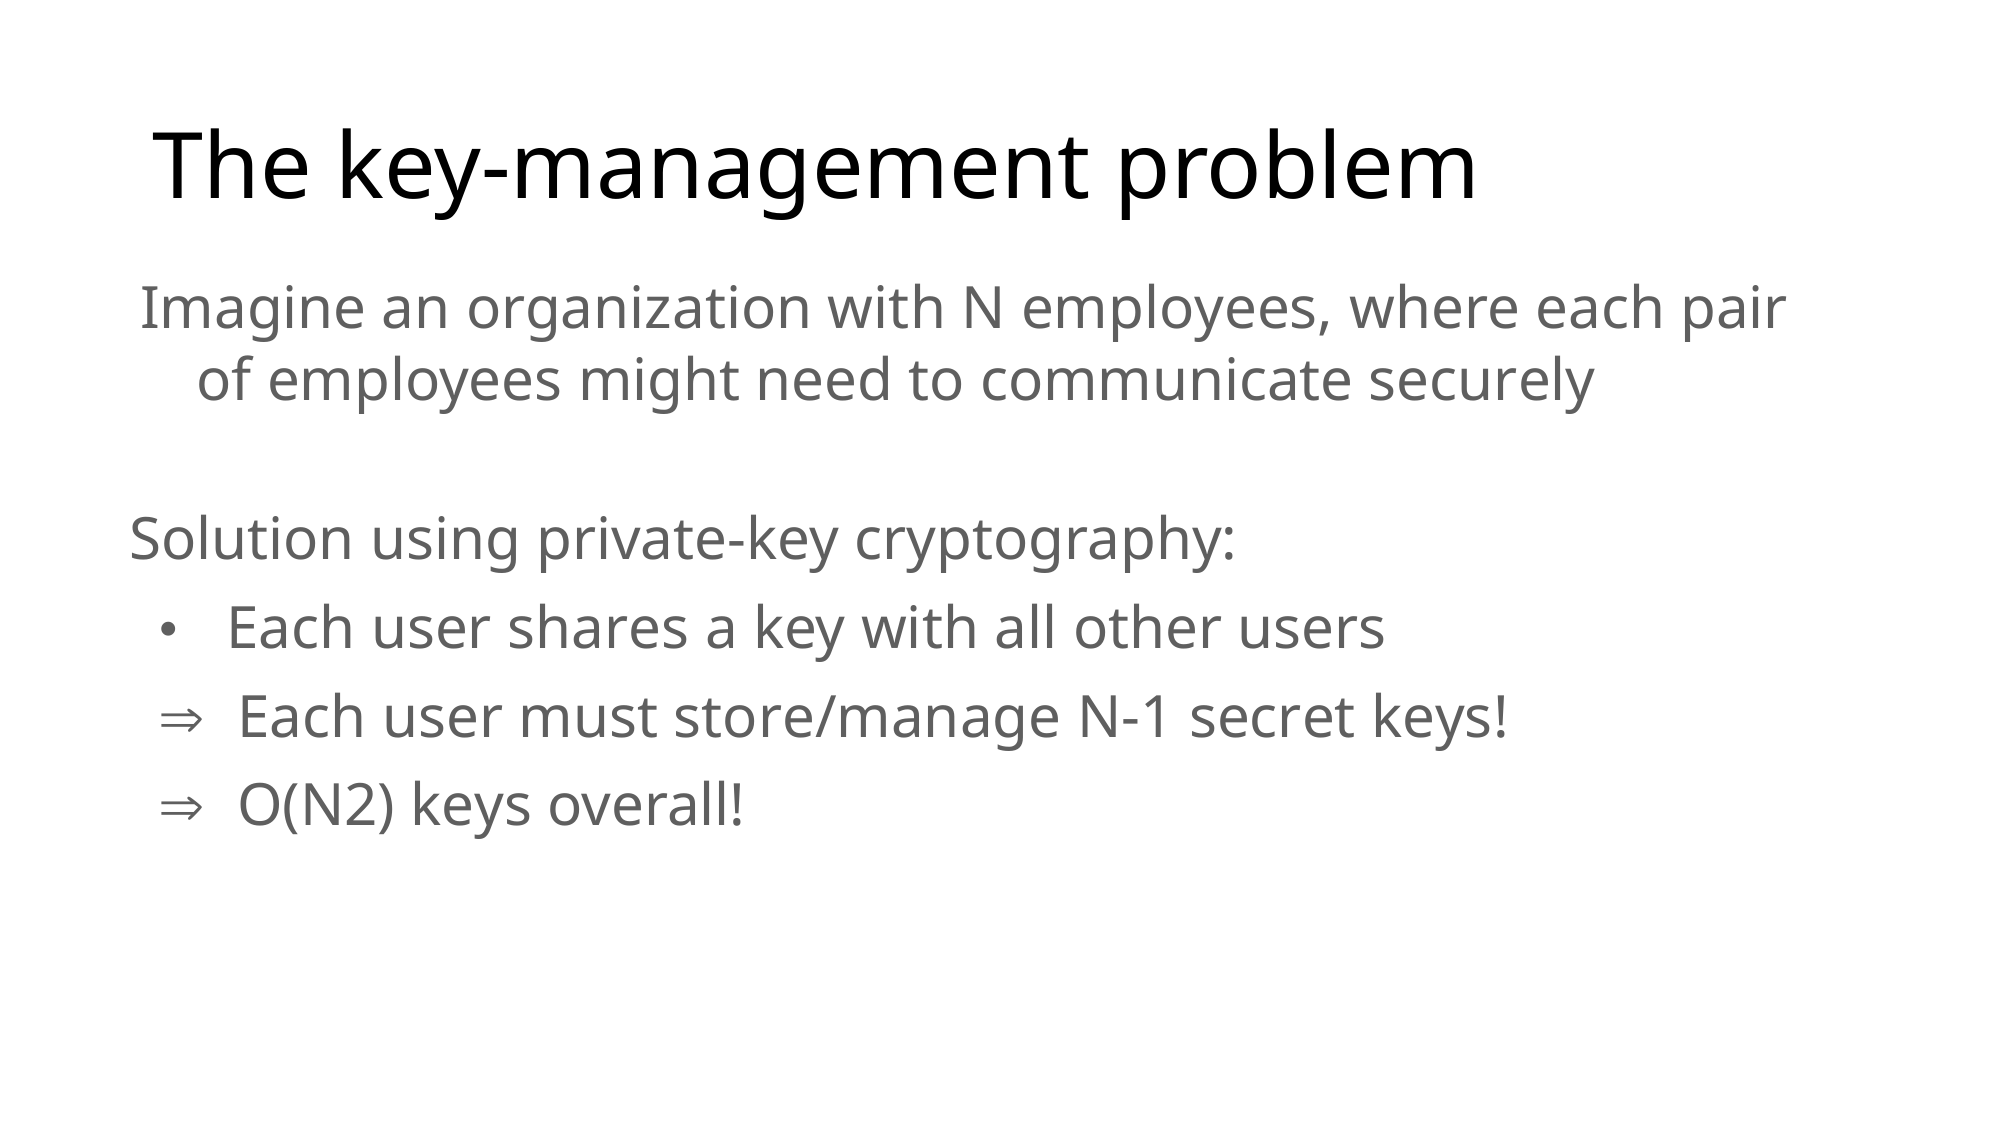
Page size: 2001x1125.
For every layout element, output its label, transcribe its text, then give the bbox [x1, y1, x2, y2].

title The key-management problem [137, 59, 1863, 260]
text_box Imagine an organization with N employees, where each pair of employees might need to communicate securely Solution using private-key cryptography: • Each user shares a key with all other users Þ Each user must store/manage N-1 secret keys! Þ O(N2) keys overall! [114, 260, 1863, 845]
